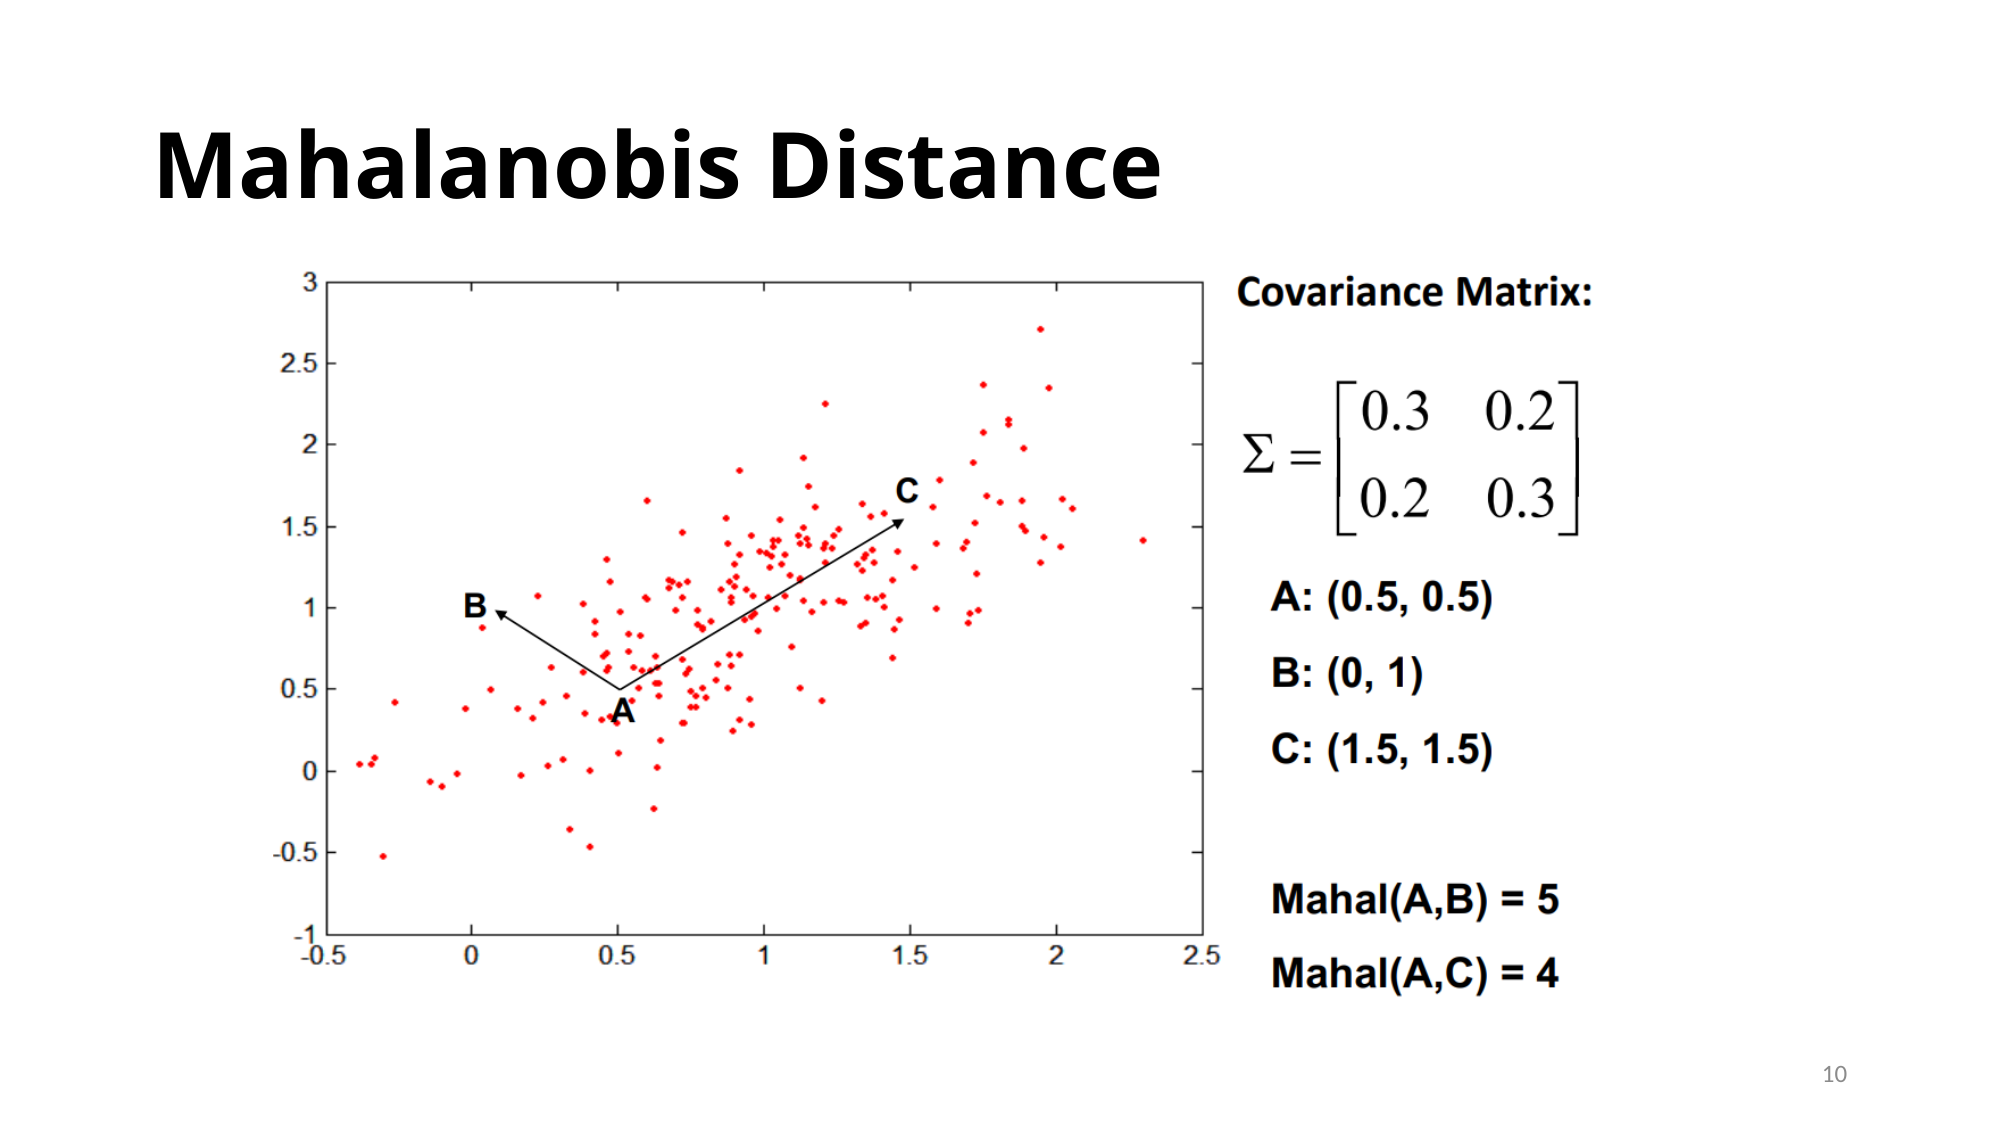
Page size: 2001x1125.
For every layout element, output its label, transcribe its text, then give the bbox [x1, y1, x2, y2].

title Mahalanobis Distance [137, 59, 1863, 278]
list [273, 243, 1612, 1017]
slide_number 10 [1412, 1042, 1863, 1103]
